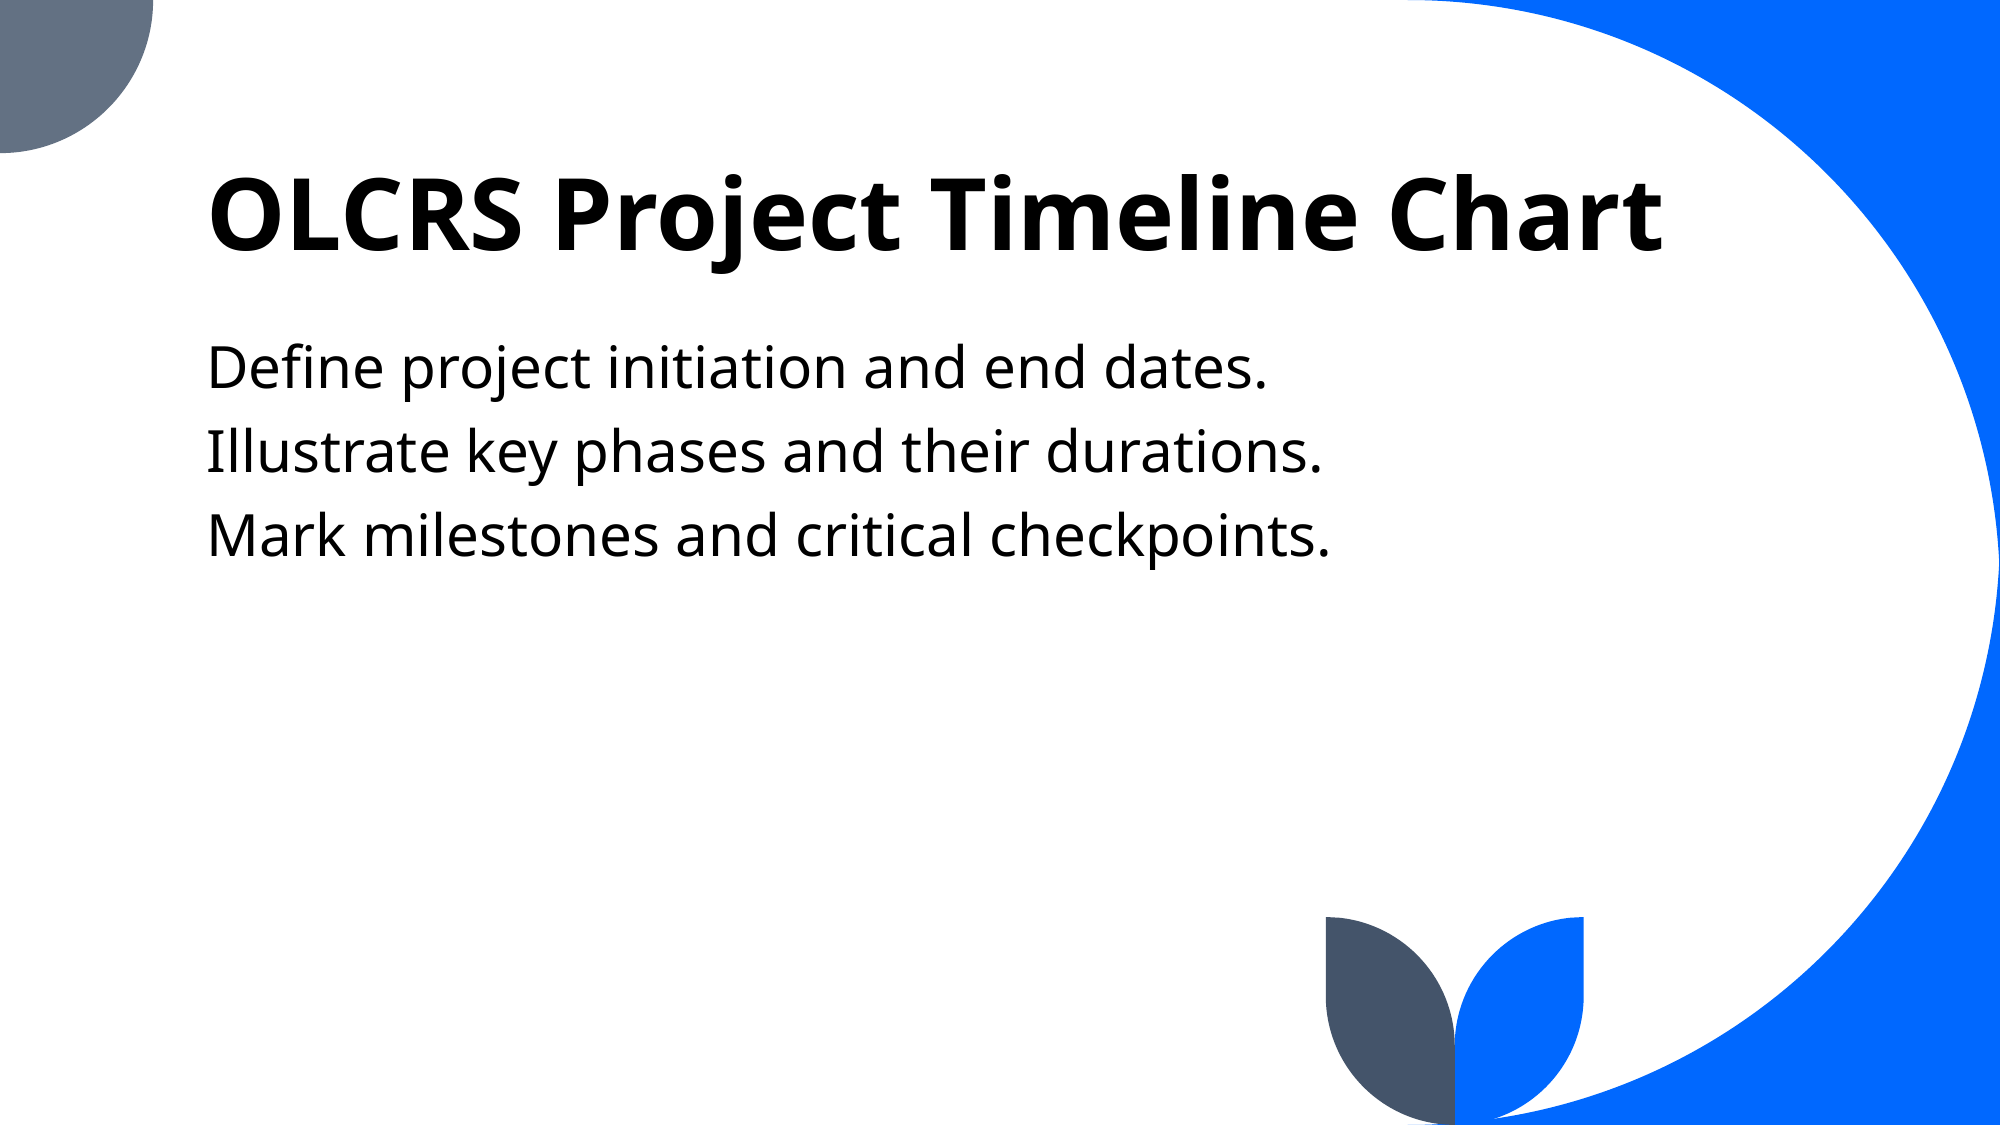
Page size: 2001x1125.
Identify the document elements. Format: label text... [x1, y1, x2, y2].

list Define project initiation and end dates. Illustrate key phases and their durations. Mark milestones and critical checkpoints. [191, 330, 1796, 884]
title OLCRS Project Timeline Chart [191, 62, 1796, 280]
